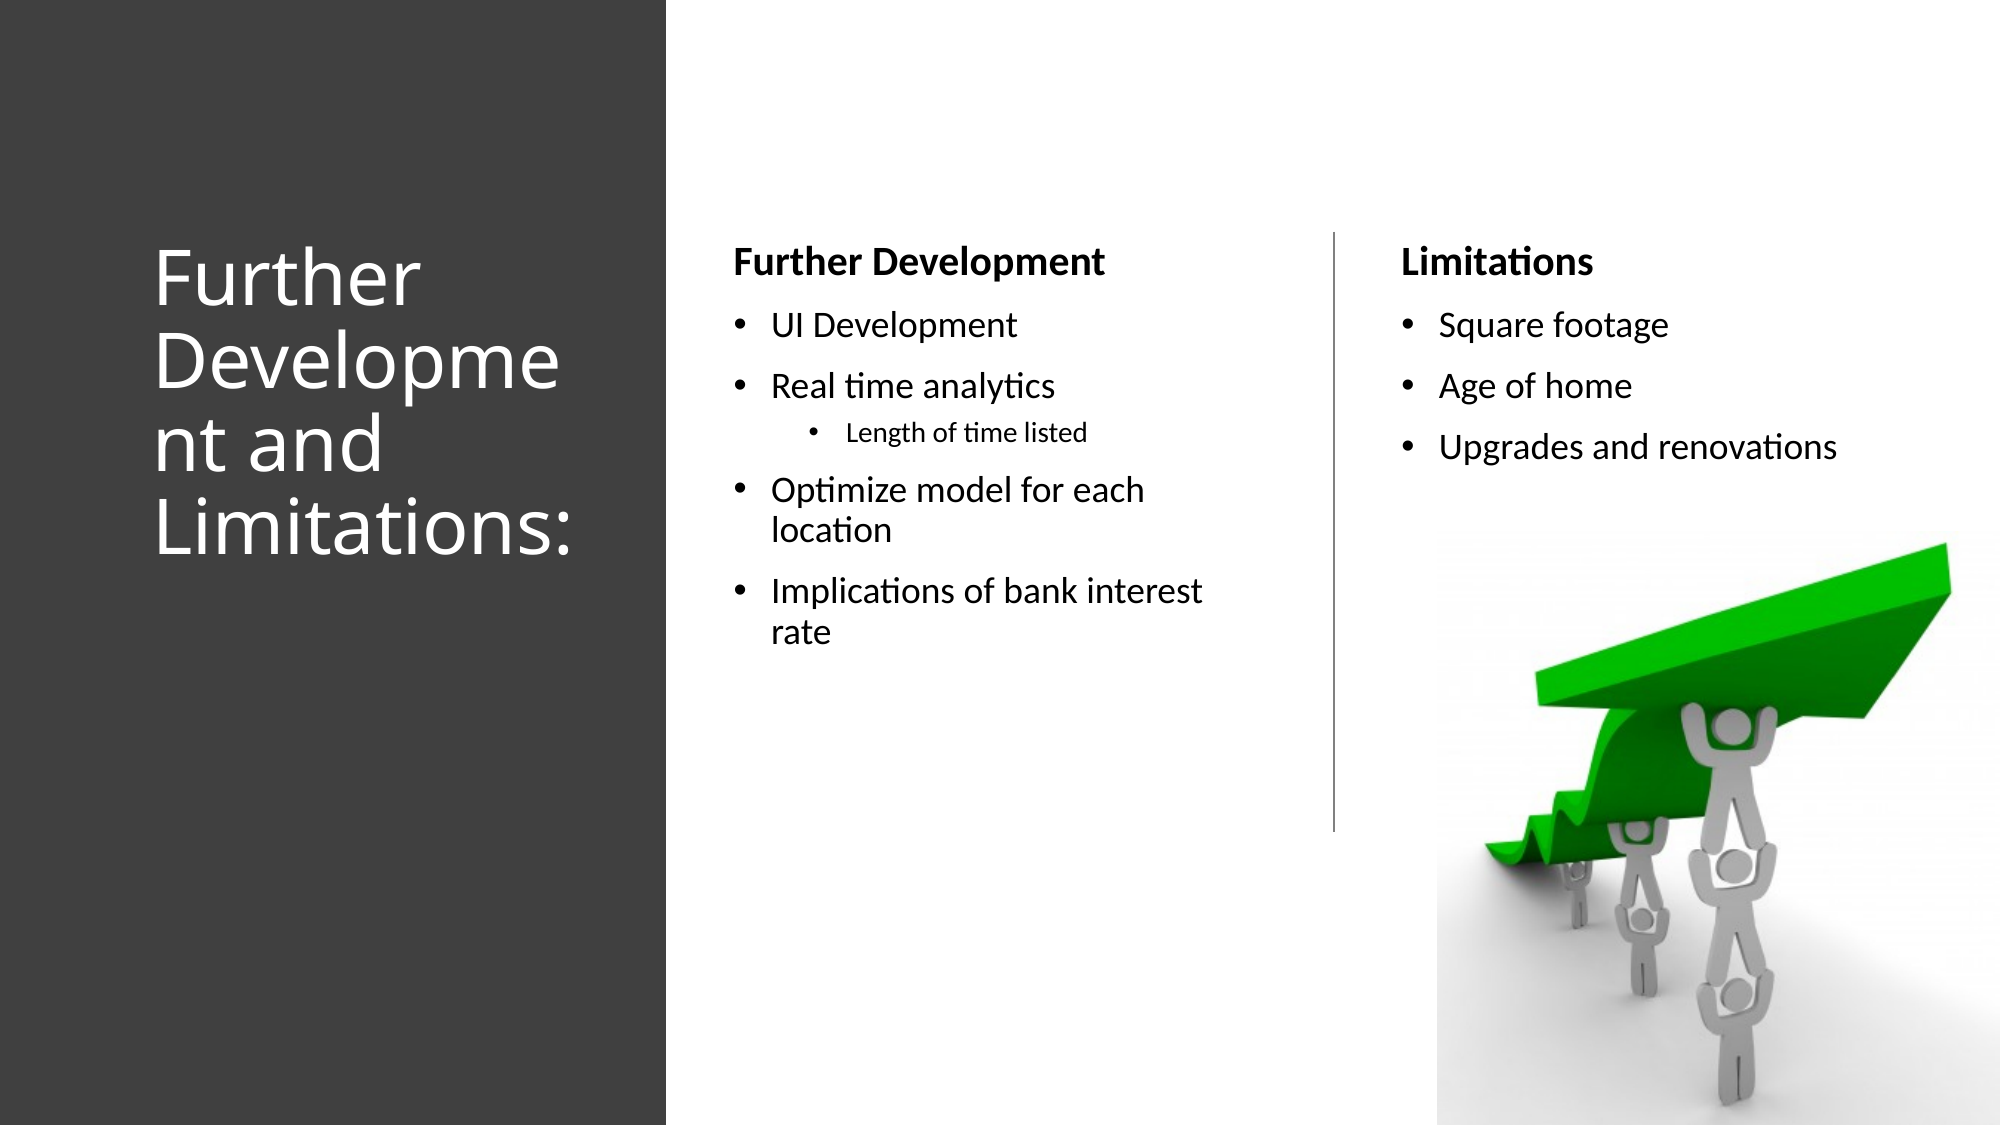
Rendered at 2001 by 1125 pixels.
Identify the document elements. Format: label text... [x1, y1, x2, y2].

title Further Development and Limitations: [137, 231, 613, 948]
list Further Development UI Development Real time analytics Length of time listed Optimize model for each location Implications of bank interest rate [718, 231, 1281, 948]
text_box [0, 0, 667, 1125]
picture [1437, 531, 2000, 1125]
text_box Limitations Square footage Age of home Upgrades and renovations [1386, 231, 1911, 948]
